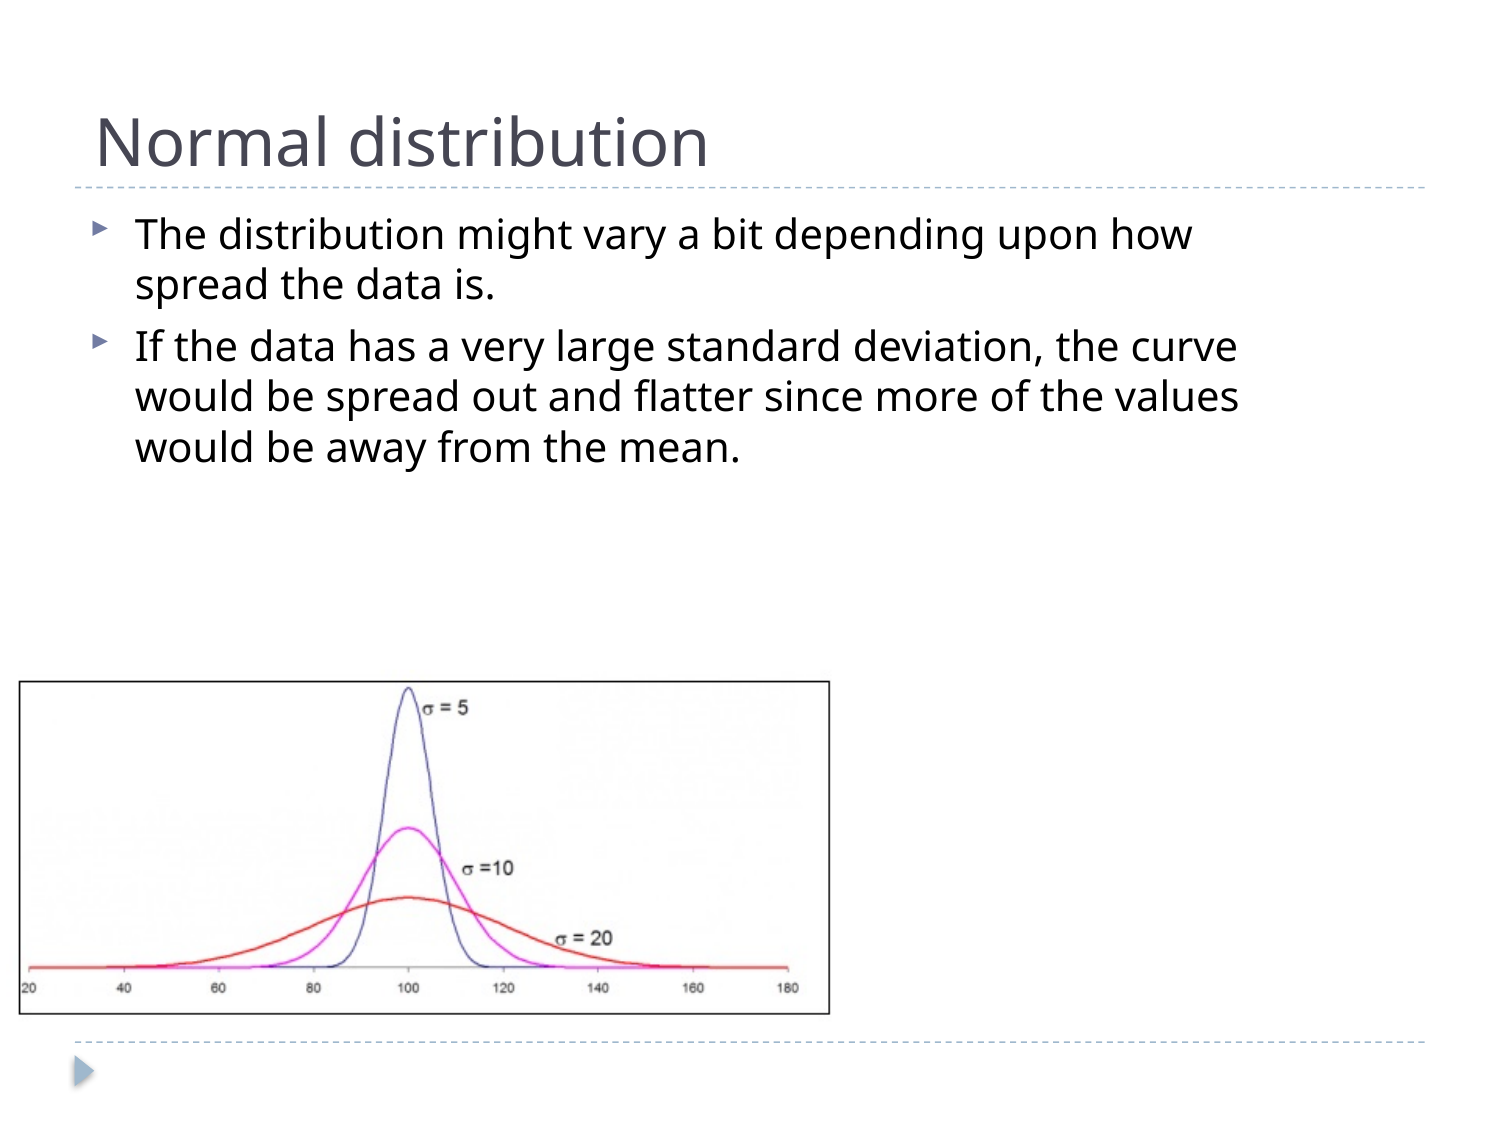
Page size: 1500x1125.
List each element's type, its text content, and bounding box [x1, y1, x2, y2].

list The distribution might vary a bit depending upon how spread the data is. If the data has a very large standard deviation, the curve would be spread out and flatter since more of the values would be away from the mean. [75, 200, 1341, 1010]
title Normal distribution [79, 24, 1430, 188]
picture [4, 656, 850, 1040]
